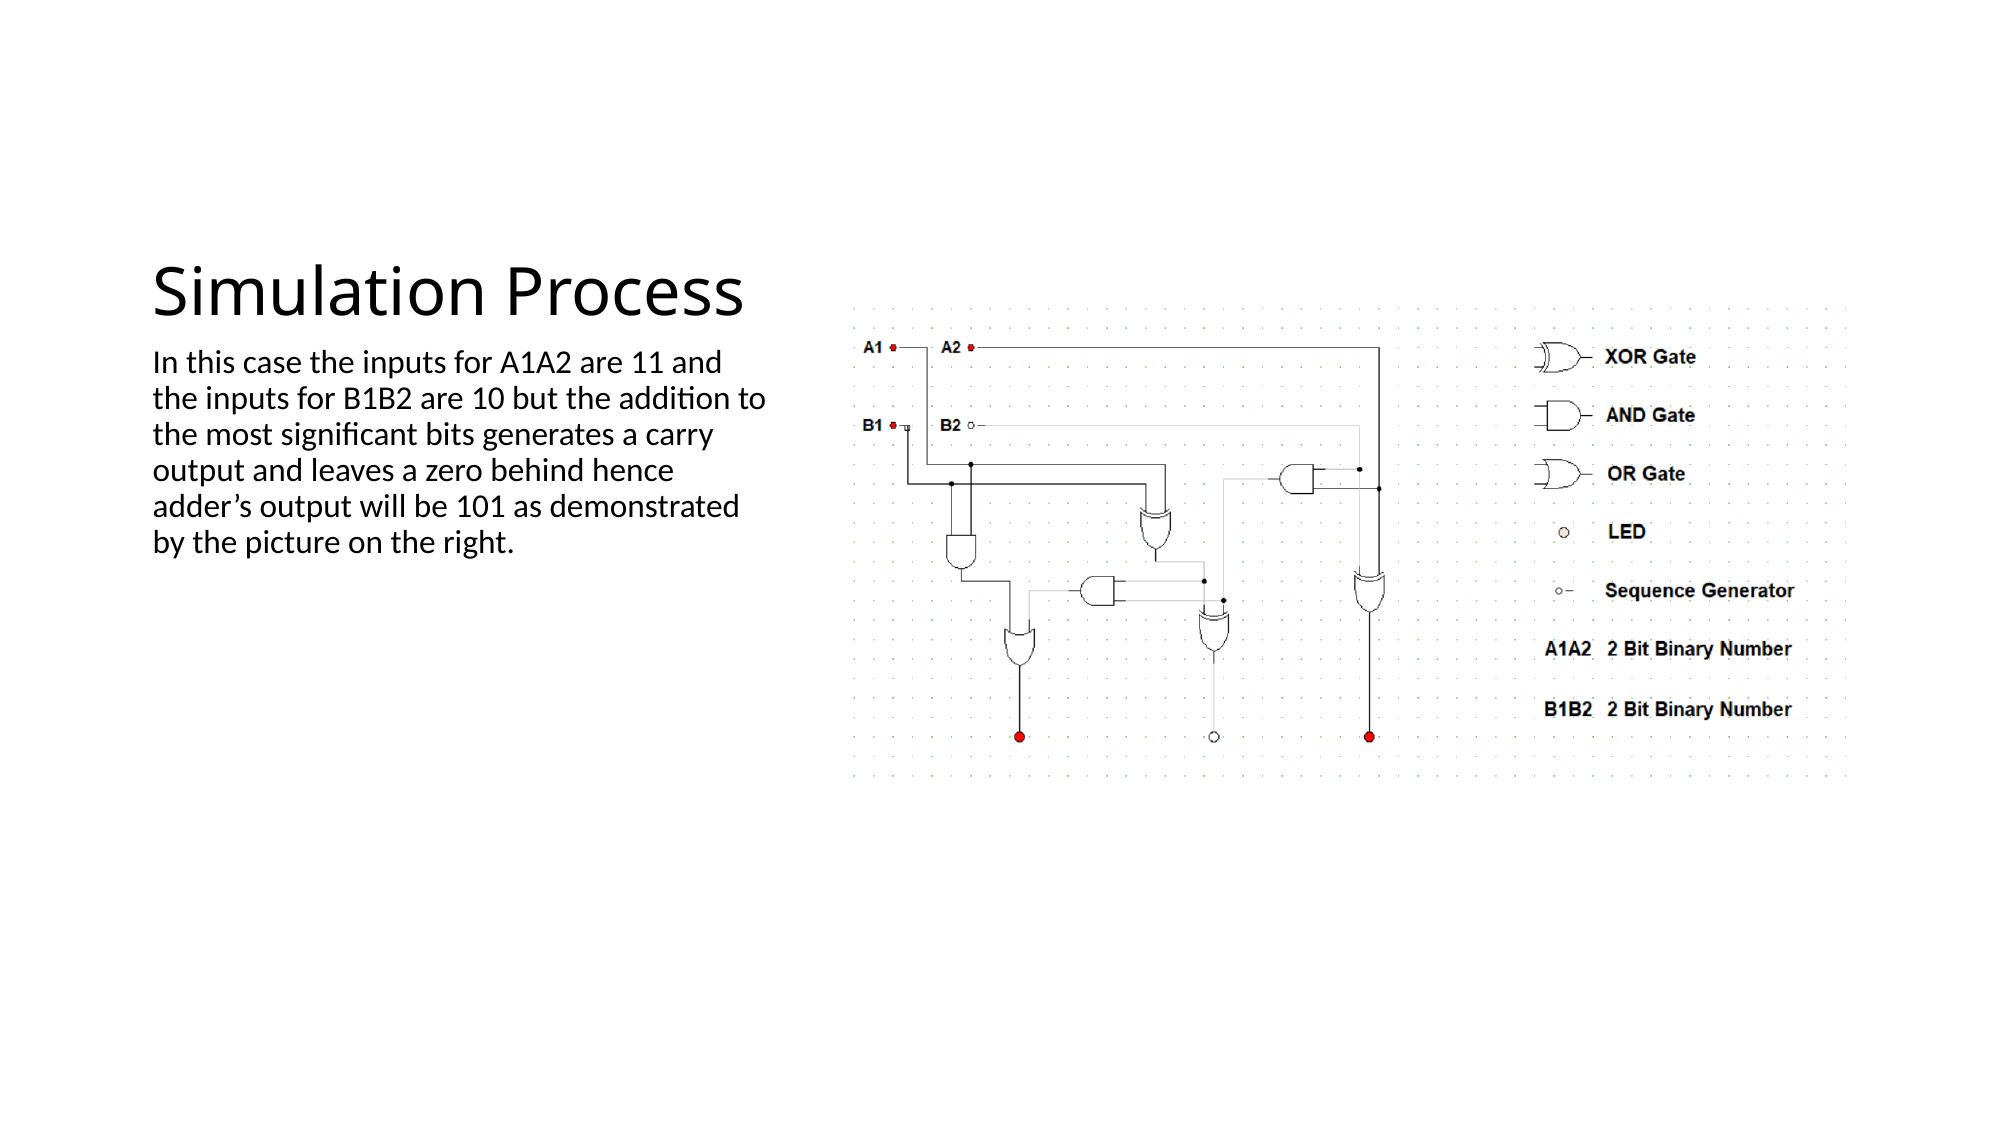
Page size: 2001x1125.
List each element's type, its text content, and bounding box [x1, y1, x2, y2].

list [850, 295, 1863, 781]
title Simulation Process [137, 75, 783, 337]
list In this case the inputs for A1A2 are 11 and the inputs for B1B2 are 10 but the addition to the most significant bits generates a carry output and leaves a zero behind hence adder’s output will be 101 as demonstrated by the picture on the right. [137, 337, 783, 963]
